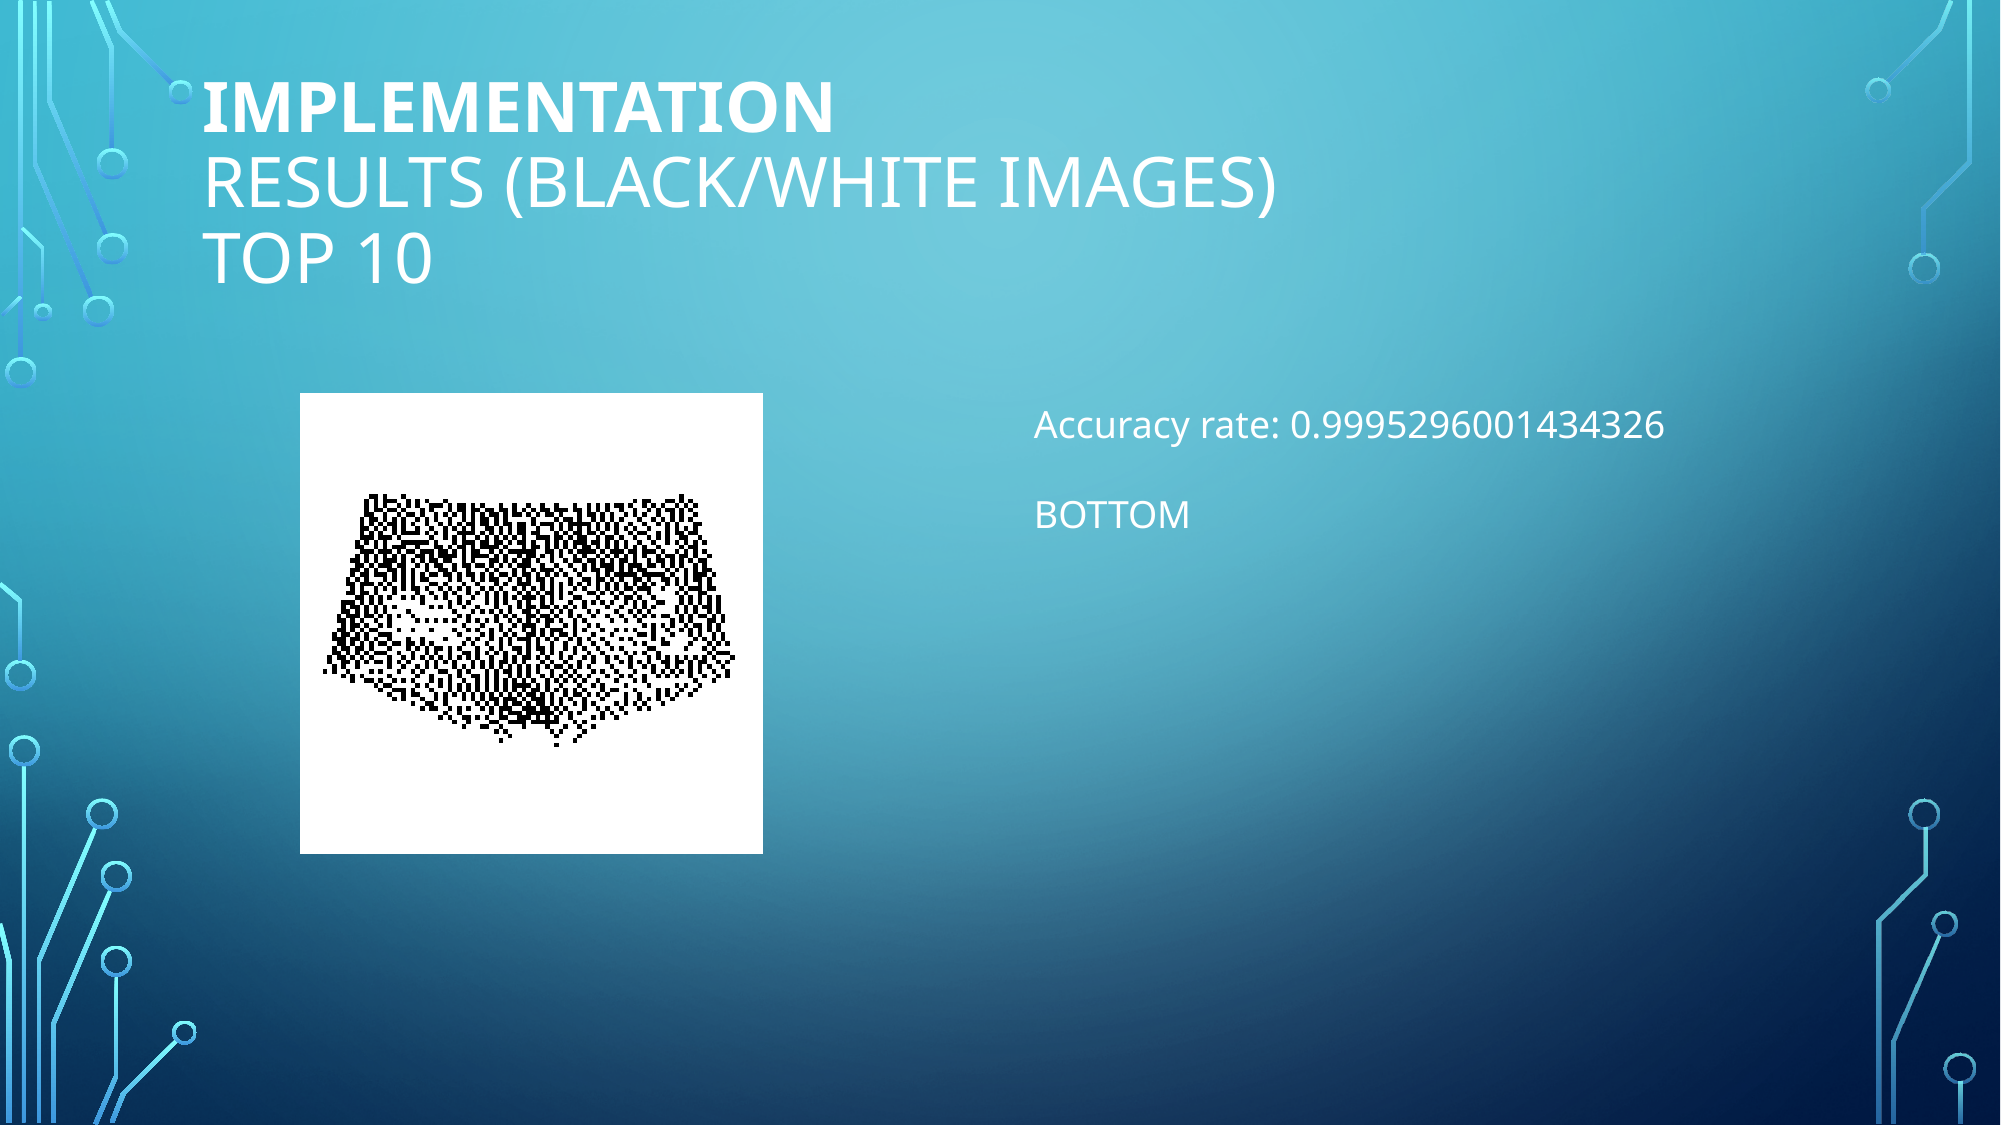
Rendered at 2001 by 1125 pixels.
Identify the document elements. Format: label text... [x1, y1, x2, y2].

text_box Accuracy rate: 0.9995296001434326 BOTTOM [1019, 393, 1681, 544]
title Implementation Results (Black/White images) Top 10 [187, 63, 1813, 307]
picture [299, 393, 763, 855]
list [187, 369, 1813, 950]
